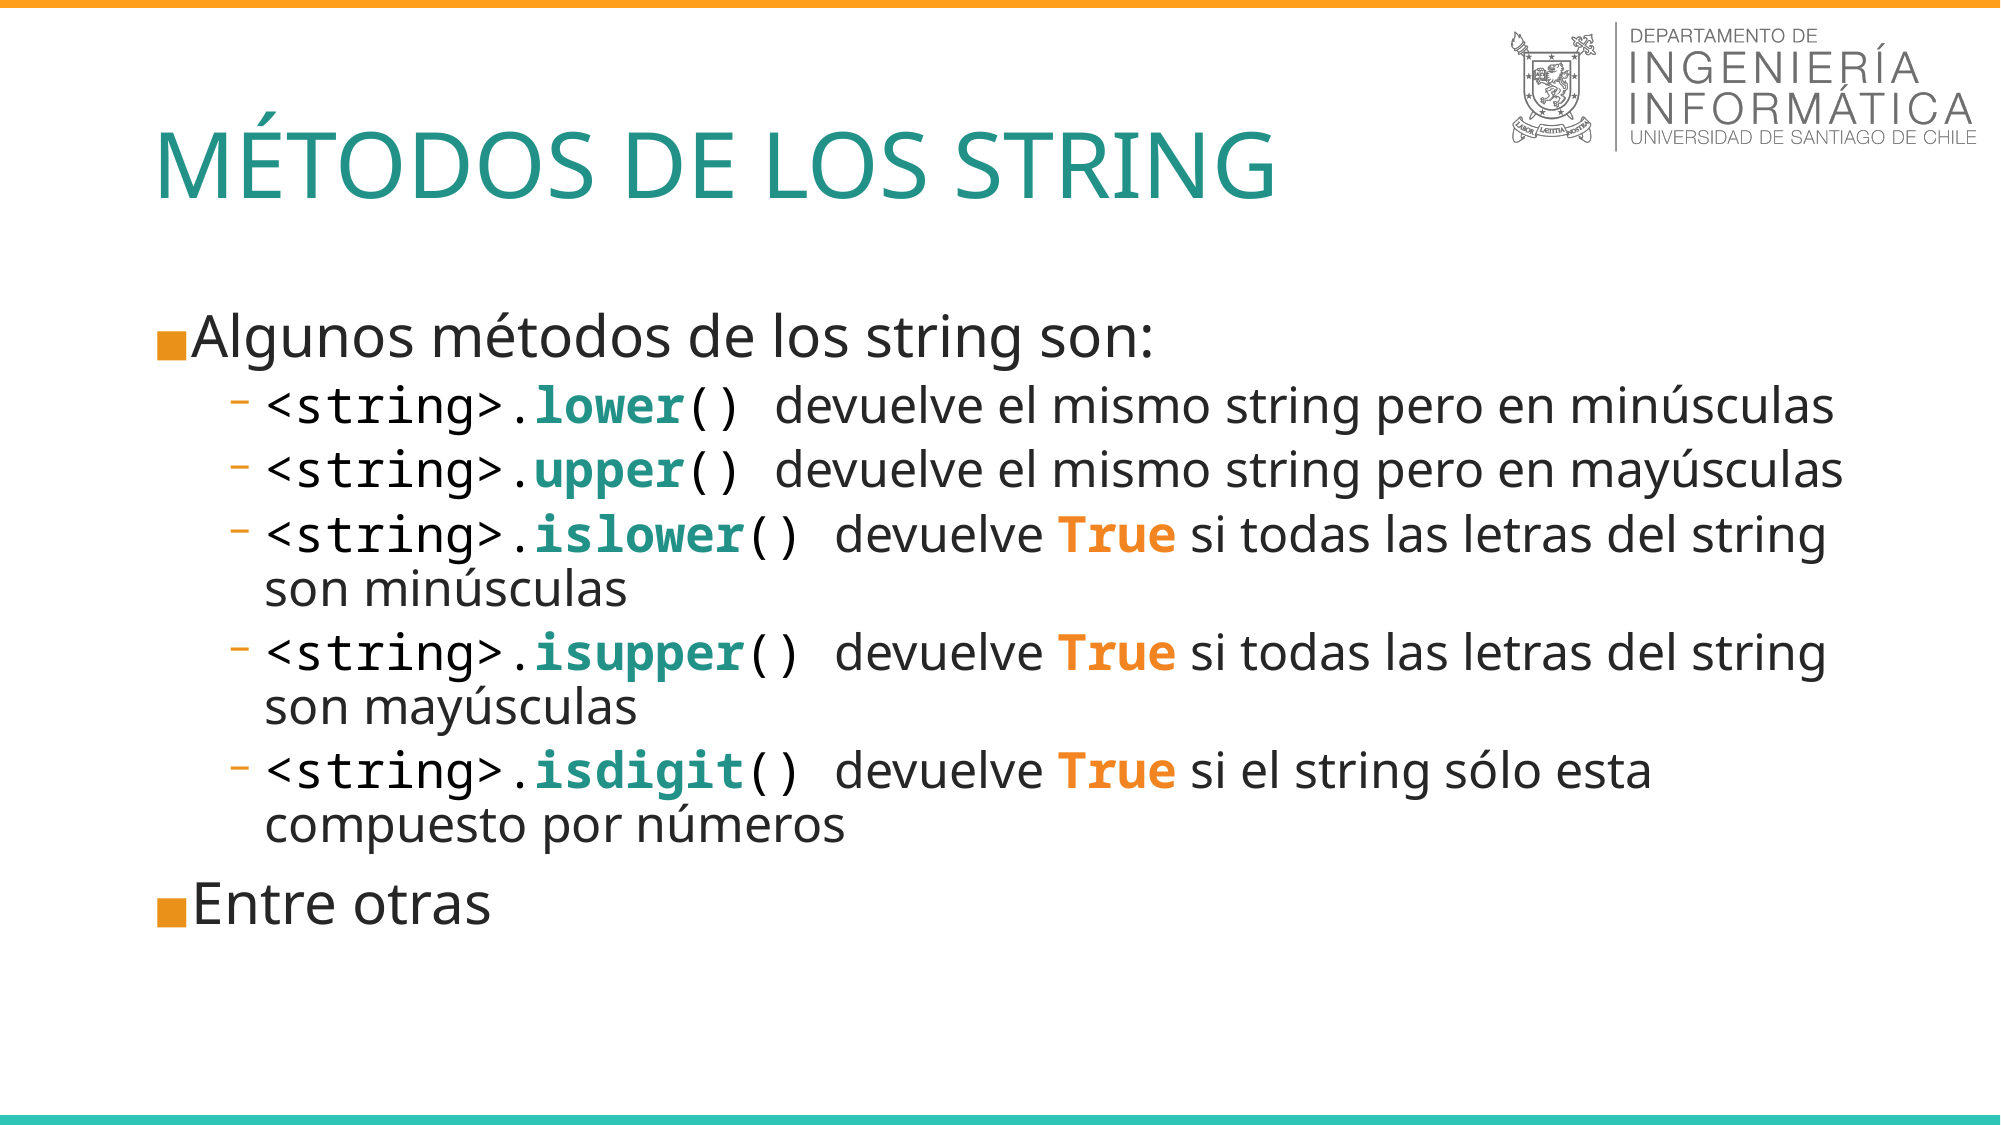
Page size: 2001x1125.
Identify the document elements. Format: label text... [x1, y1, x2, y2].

picture [1489, 8, 2000, 170]
list Algunos métodos de los string son: <string>.lower() devuelve el mismo string pero en minúsculas <string>.upper() devuelve el mismo string pero en mayúsculas <string>.islower() devuelve True si todas las letras del string son minúsculas <string>.isupper() devuelve True si todas las letras del string son mayúsculas <string>.isdigit() devuelve True si el string sólo esta compuesto por números Entre otras [137, 299, 1863, 1014]
title MÉTODOS DE LOS STRING [137, 59, 1478, 278]
